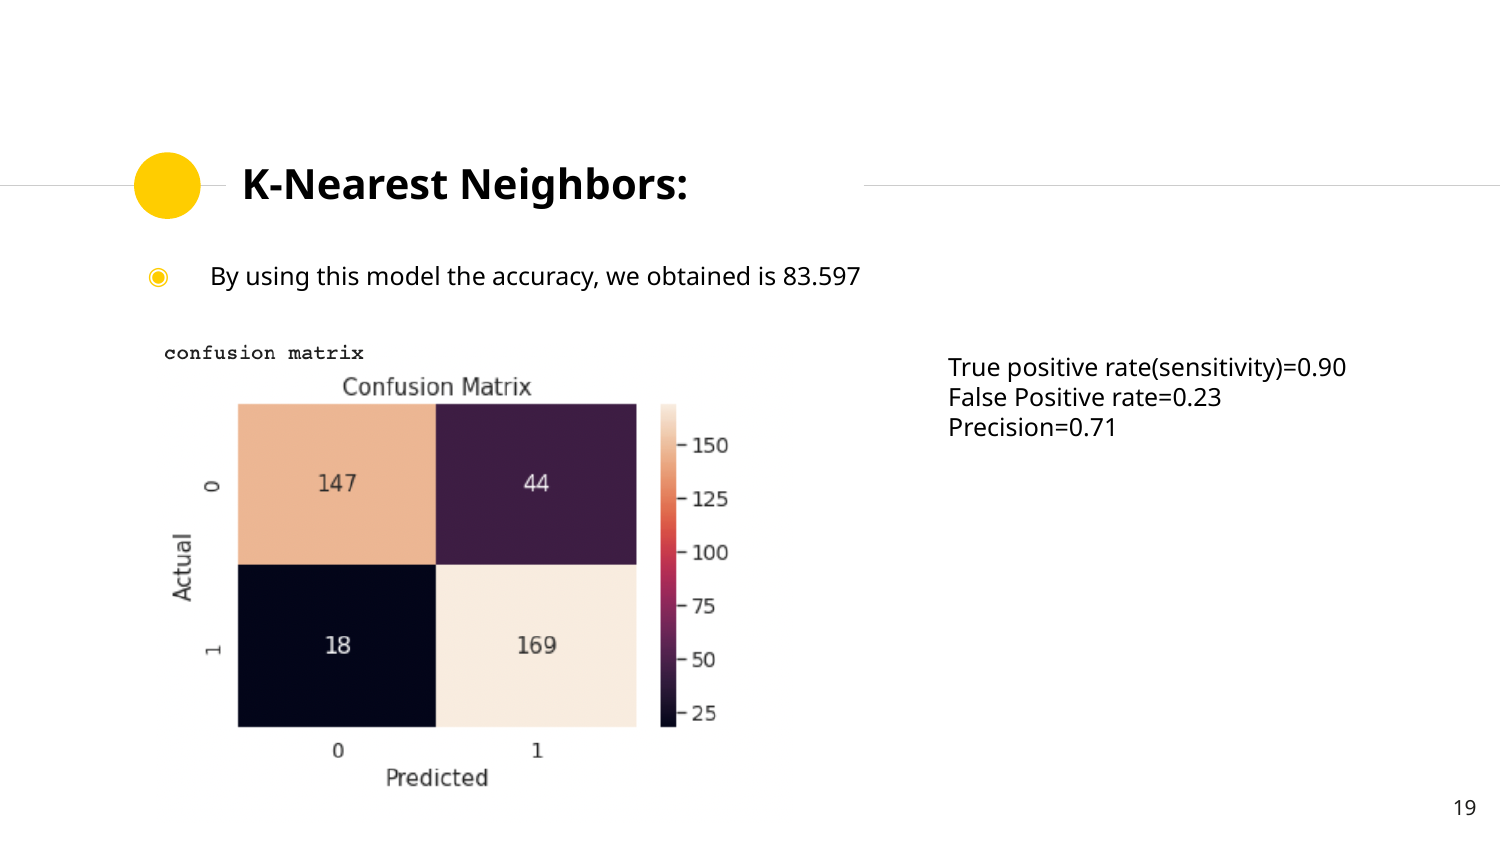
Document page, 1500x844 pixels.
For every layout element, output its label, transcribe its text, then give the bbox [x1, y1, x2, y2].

title K-Nearest Neighbors: [226, 146, 863, 219]
list By using this model the accuracy, we obtained is 83.597 [120, 245, 1344, 745]
text_box True positive rate(sensitivity)=0.90 False Positive rate=0.23 Precision=0.71 [933, 343, 1419, 449]
slide_number 19 [1401, 779, 1492, 844]
picture [156, 343, 793, 823]
